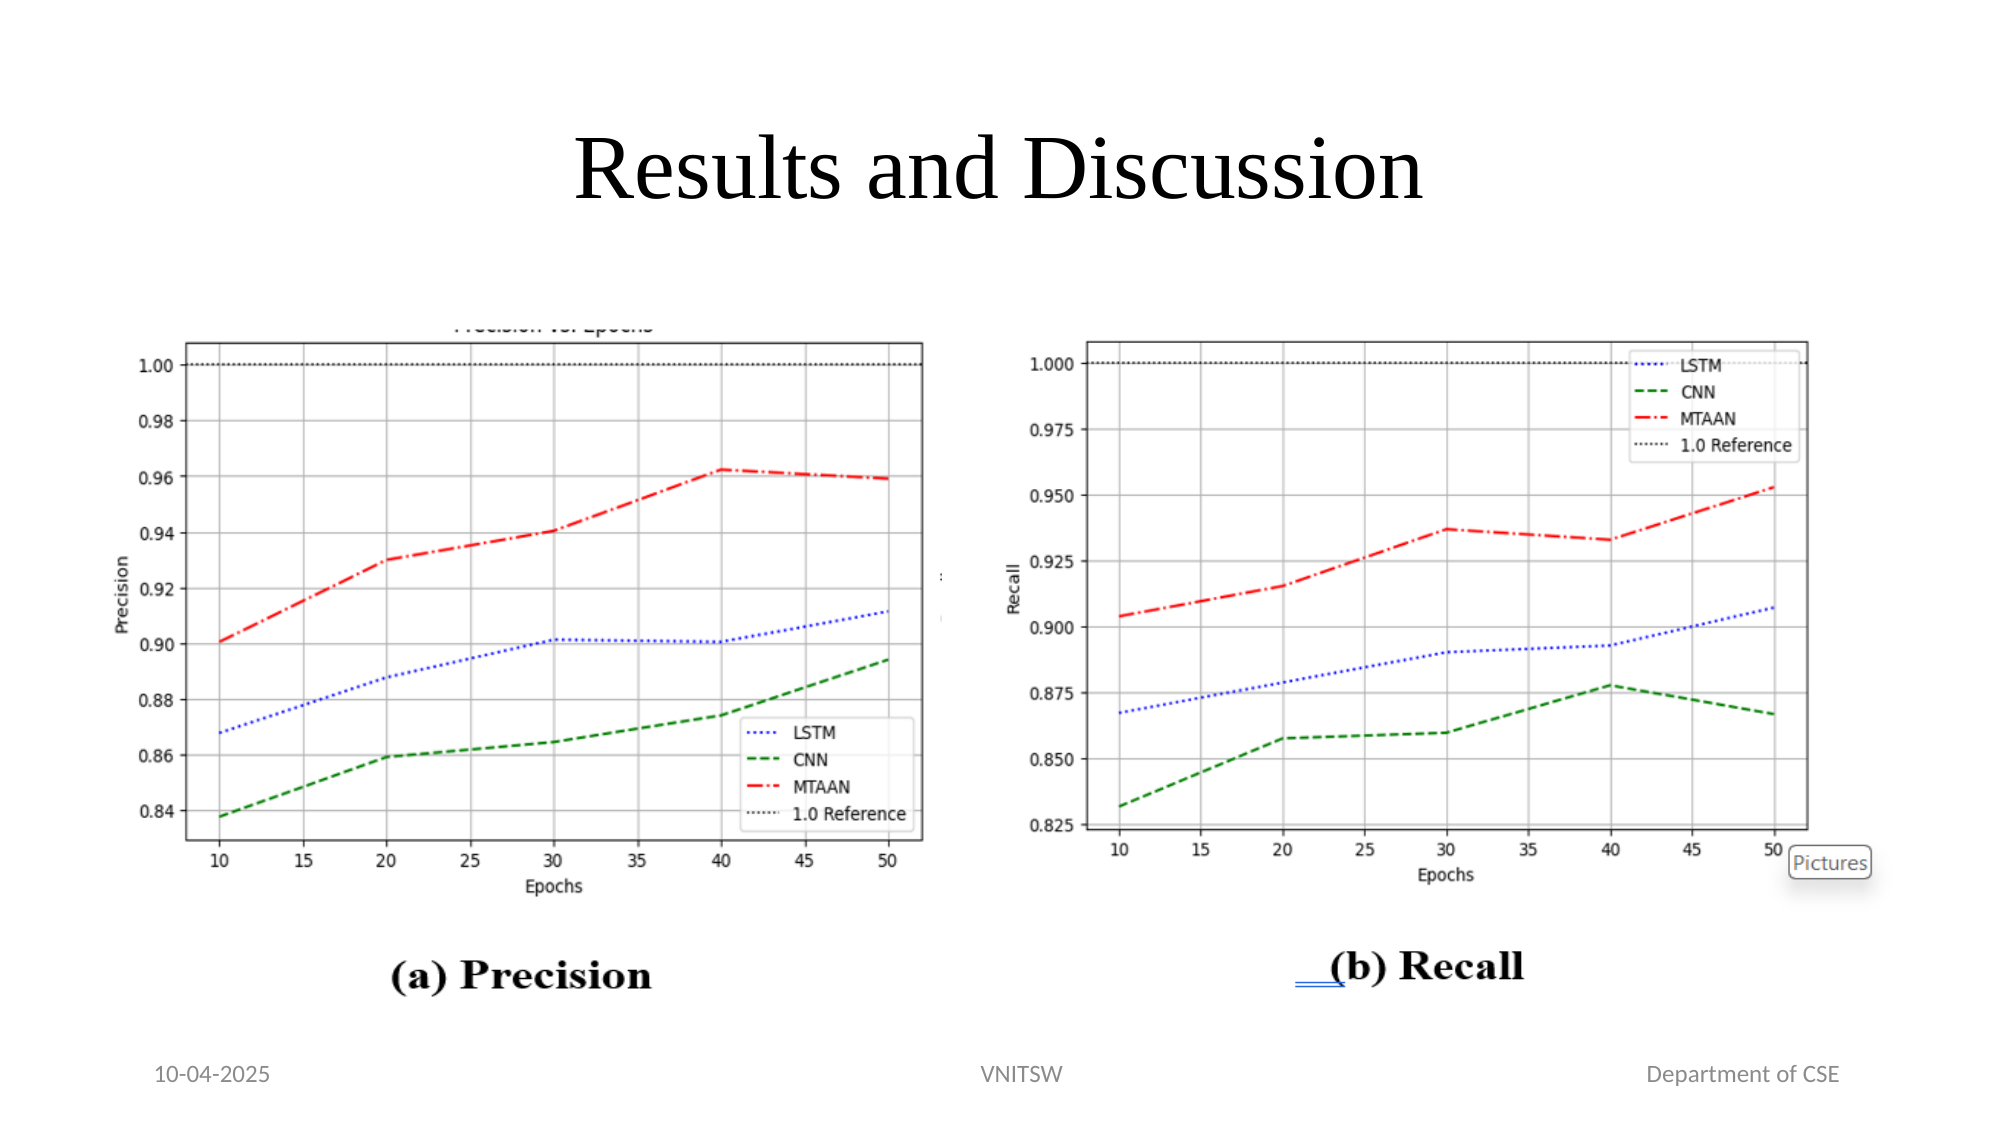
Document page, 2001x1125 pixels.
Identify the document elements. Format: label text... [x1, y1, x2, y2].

footer 10-04-2025 VNITSW Department of CSE [137, 1042, 1863, 1103]
title Results and Discussion [137, 59, 1863, 278]
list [999, 299, 1903, 1014]
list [69, 299, 942, 1014]
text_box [396, 963, 437, 1014]
